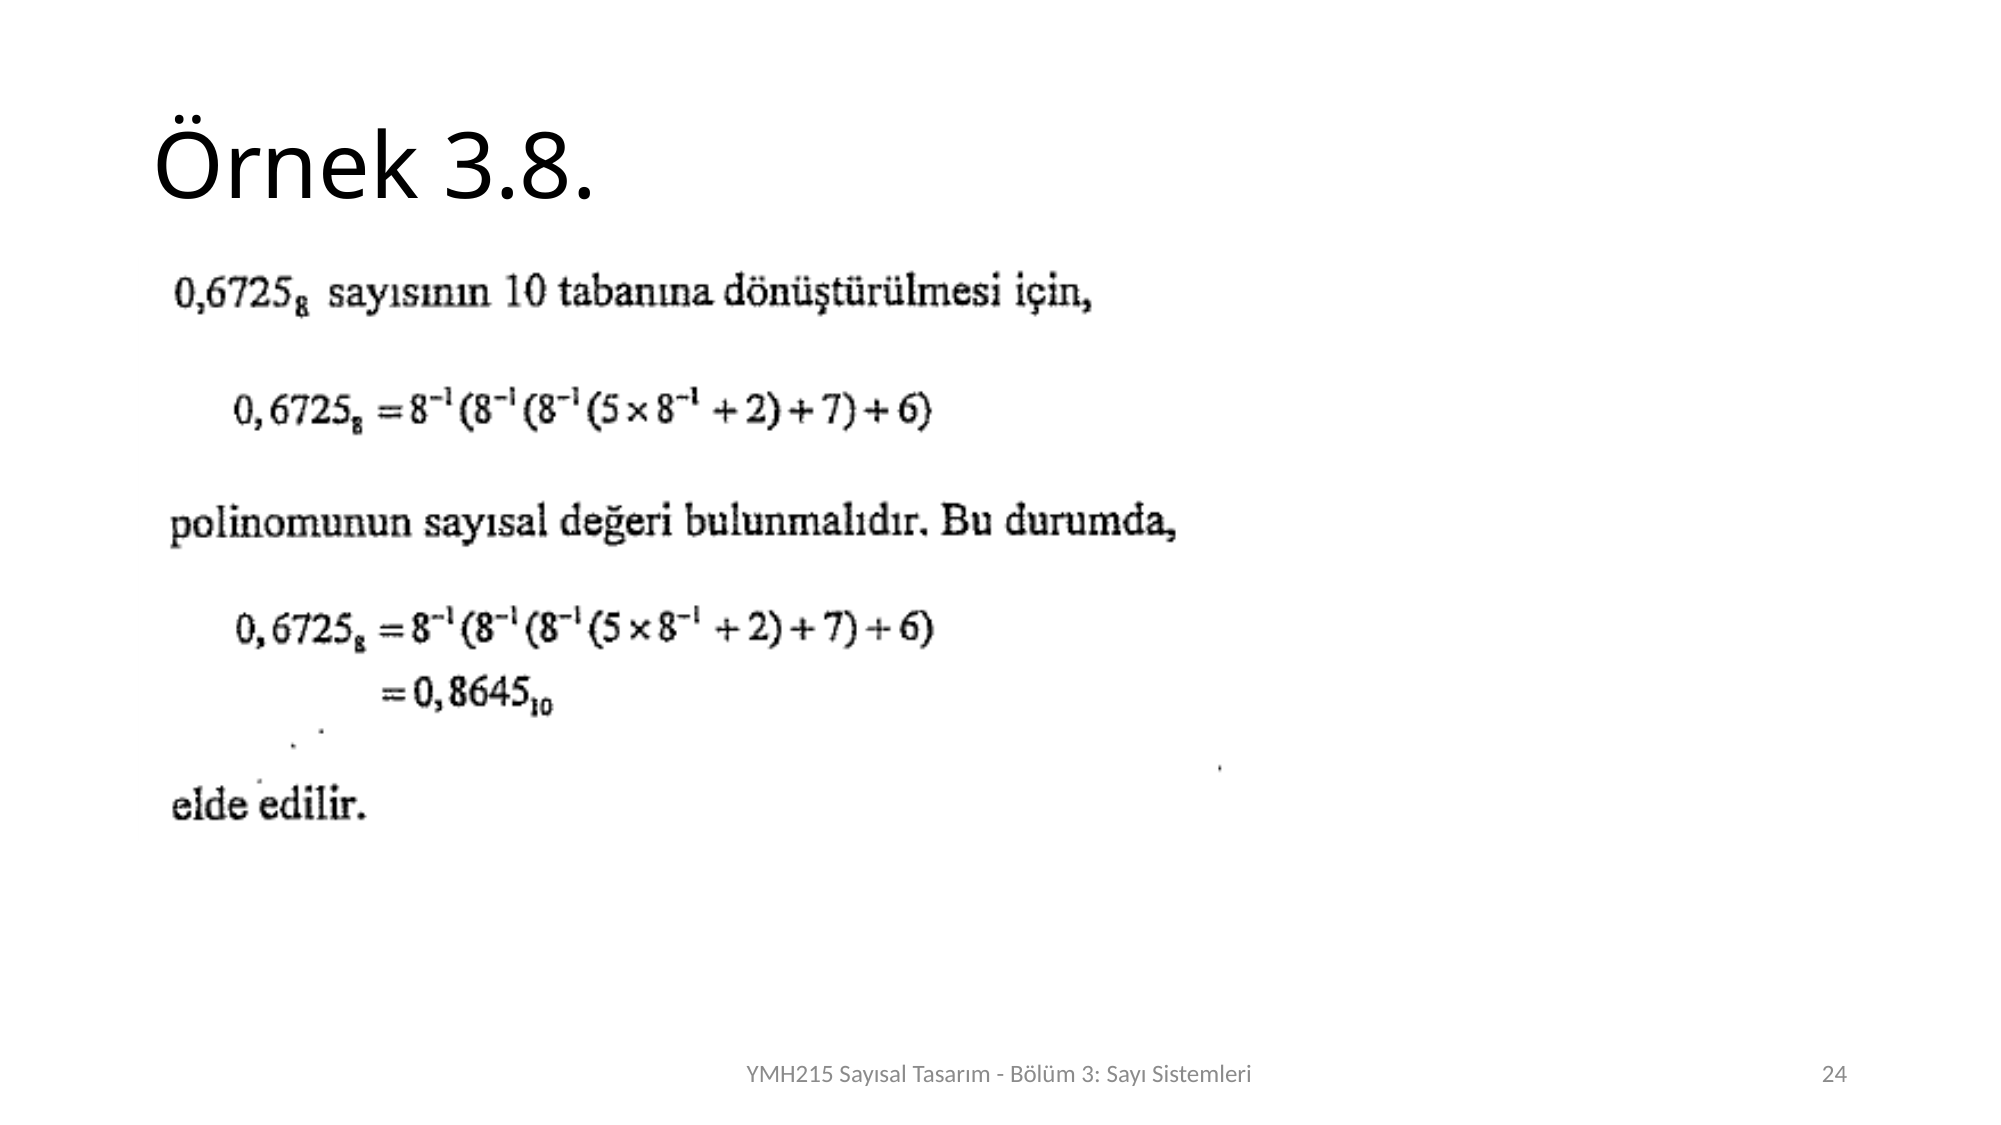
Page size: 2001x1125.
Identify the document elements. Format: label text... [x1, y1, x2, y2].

title Örnek 3.8. [137, 59, 1863, 278]
picture [137, 257, 1258, 841]
footer YMH215 Sayısal Tasarım - Bölüm 3: Sayı Sistemleri [662, 1042, 1338, 1103]
slide_number 24 [1412, 1042, 1863, 1103]
